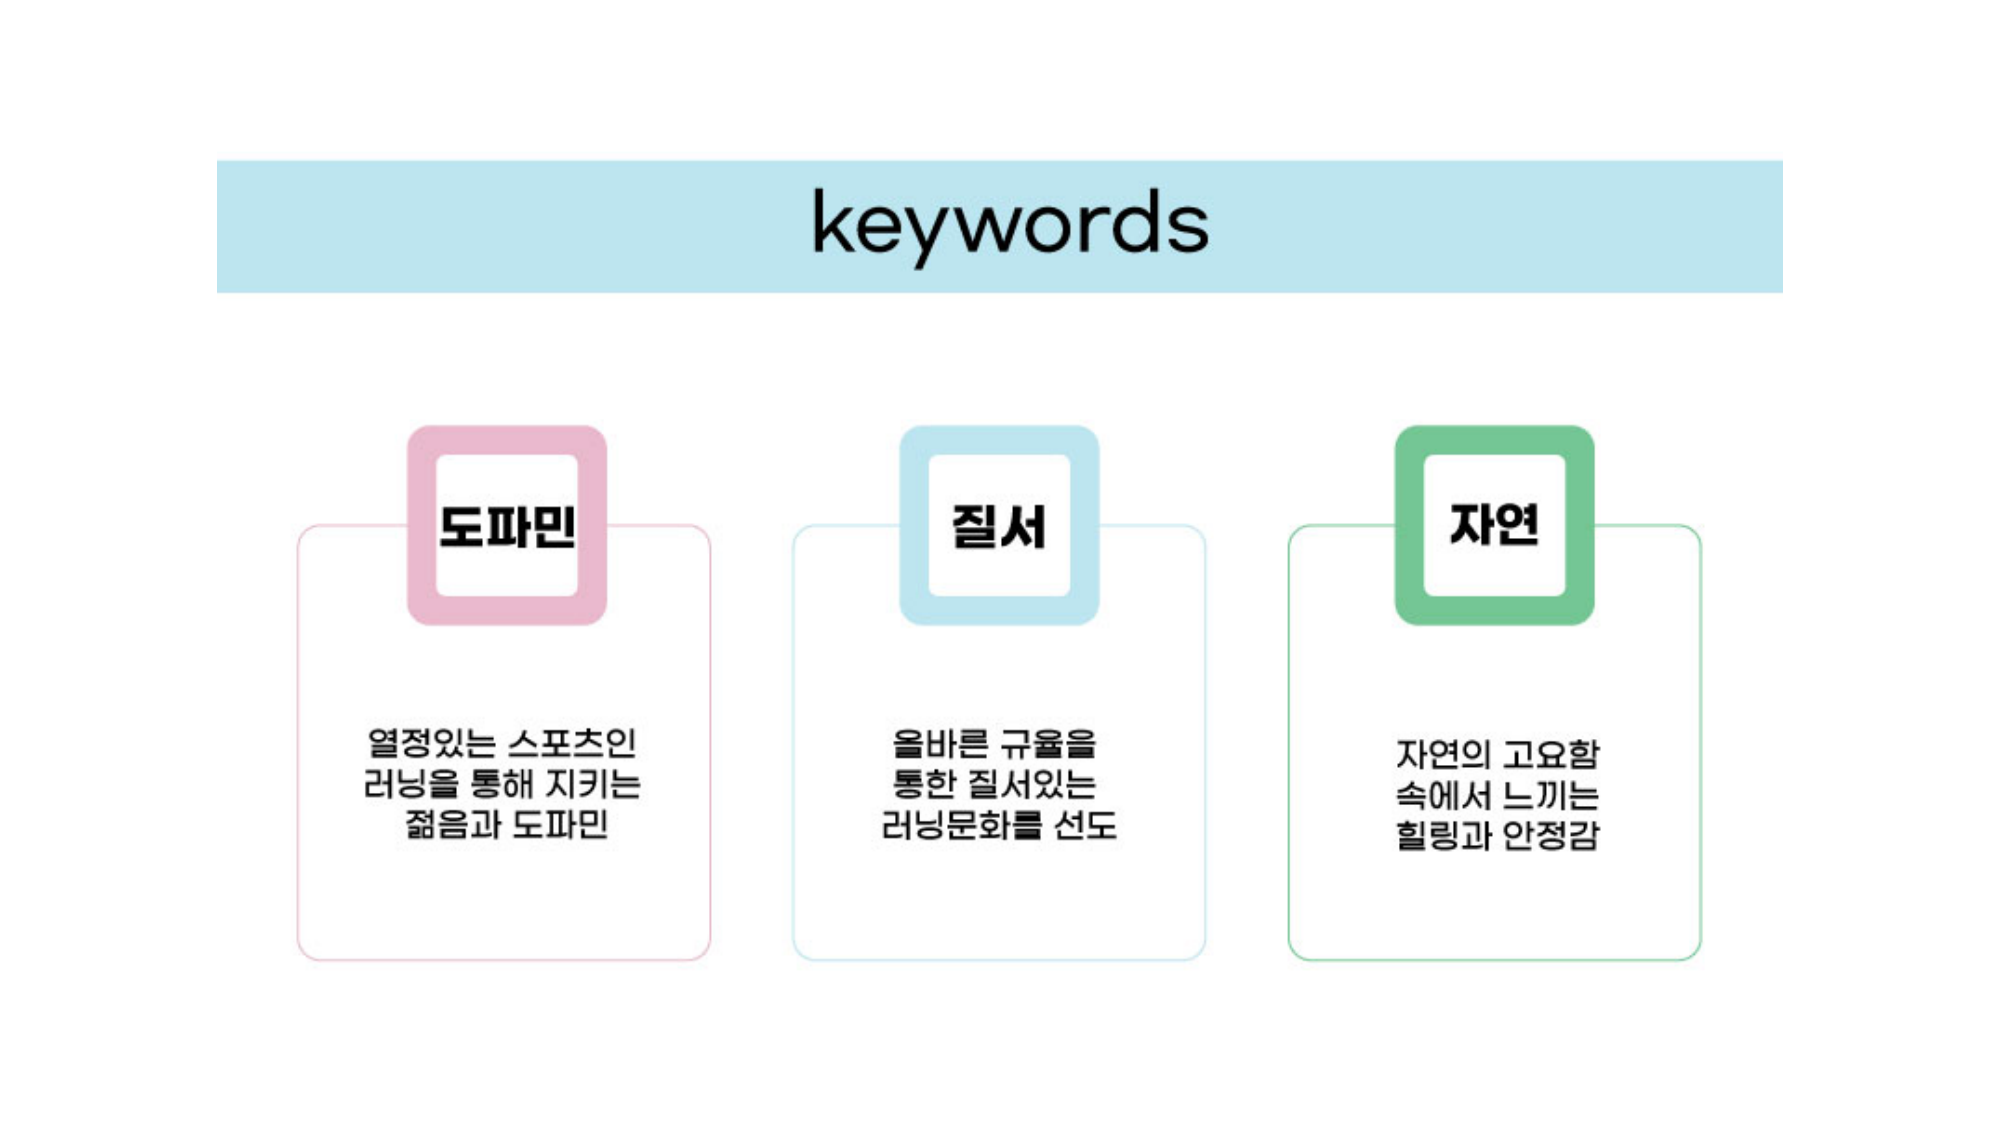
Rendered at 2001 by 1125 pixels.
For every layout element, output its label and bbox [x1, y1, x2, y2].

picture [217, 18, 1783, 1125]
